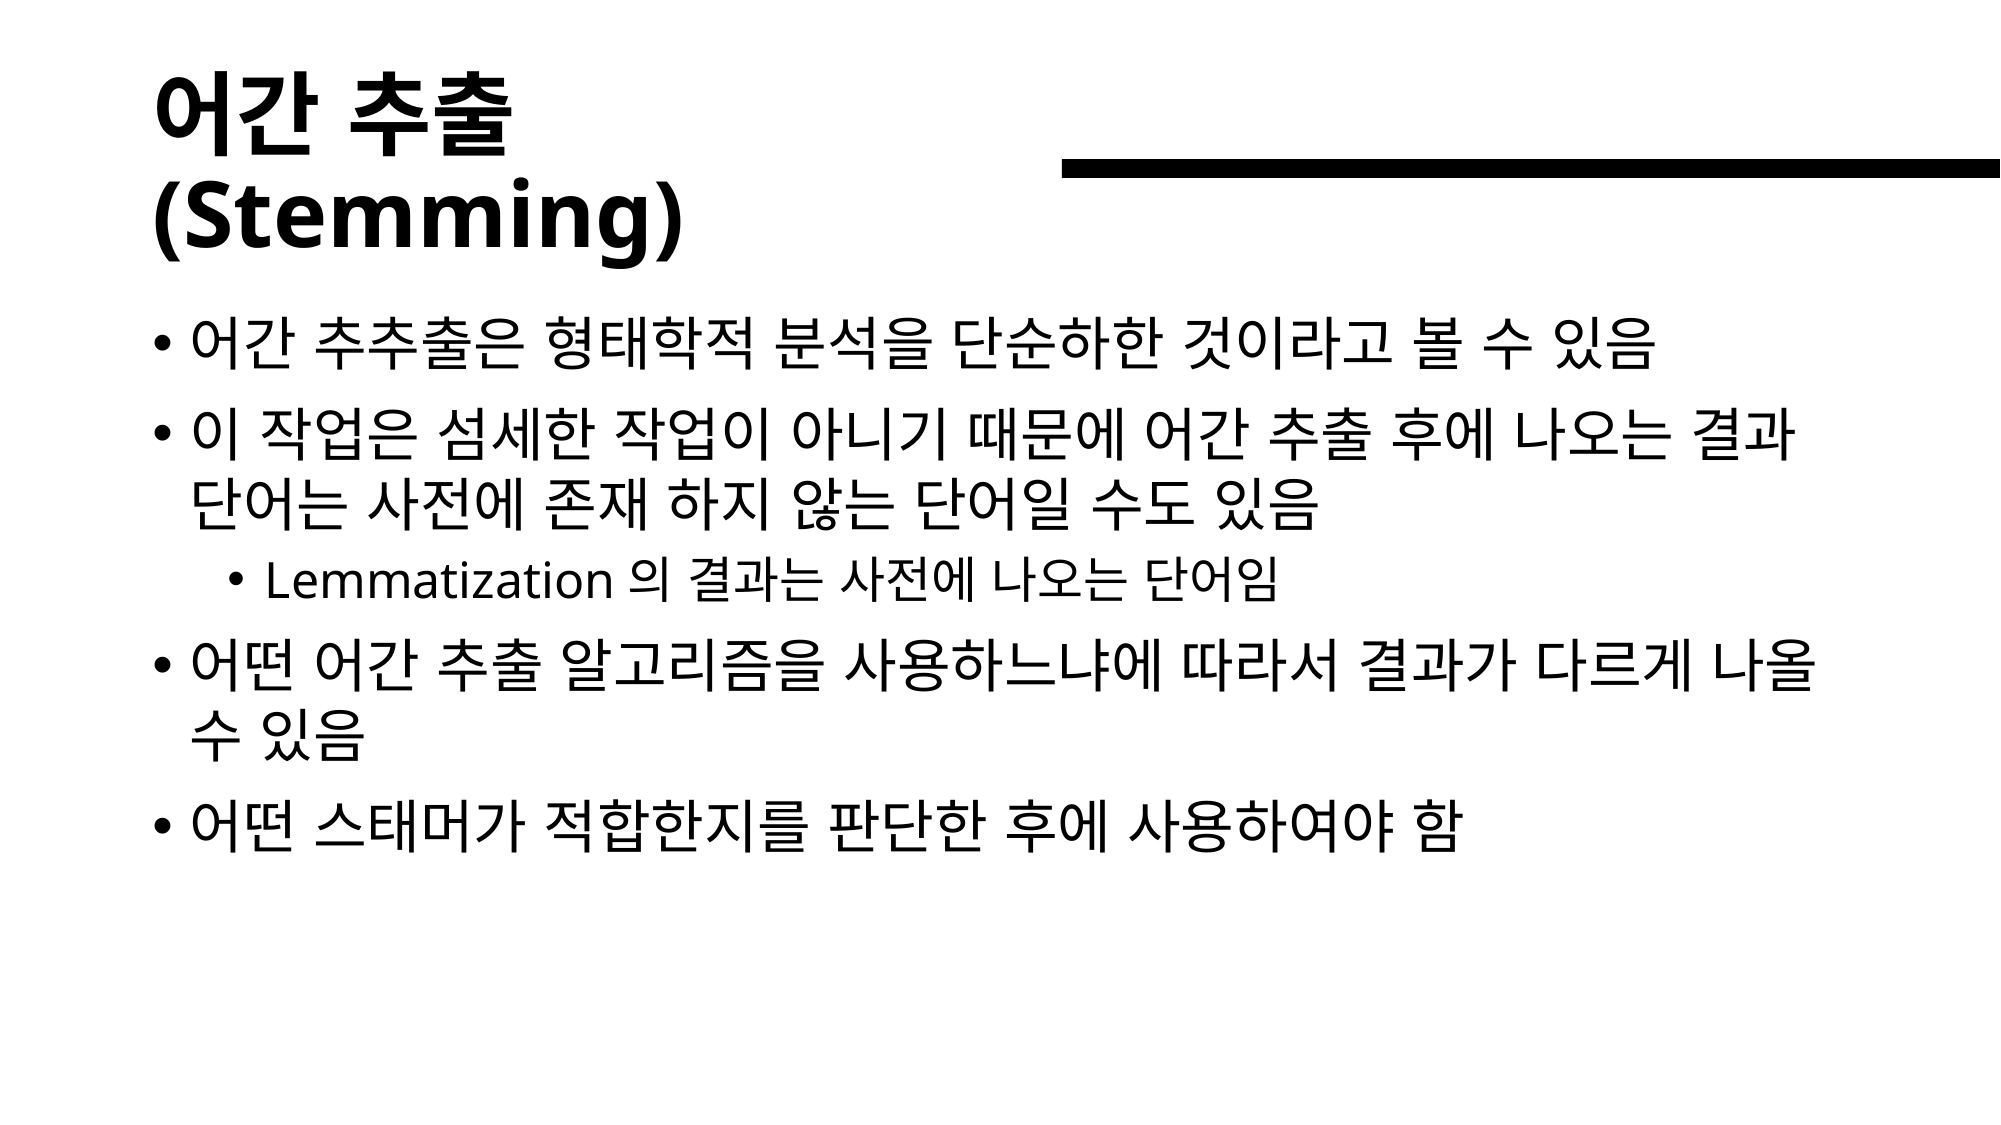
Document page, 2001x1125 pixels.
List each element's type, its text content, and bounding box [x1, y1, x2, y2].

title 어간 추출(Stemming) [137, 59, 1062, 278]
list 어간 추추출은 형태학적 분석을 단순하한 것이라고 볼 수 있음 이 작업은 섬세한 작업이 아니기 때문에 어간 추출 후에 나오는 결과 단어는 사전에 존재 하지 않는 단어일 수도 있음 Lemmatization의 결과는 사전에 나오는 단어임 어떤 어간 추출 알고리즘을 사용하느냐에 따라서 결과가 다르게 나올 수 있음 어떤 스태머가 적합한지를 판단한 후에 사용하여야 함 [137, 299, 1863, 1014]
